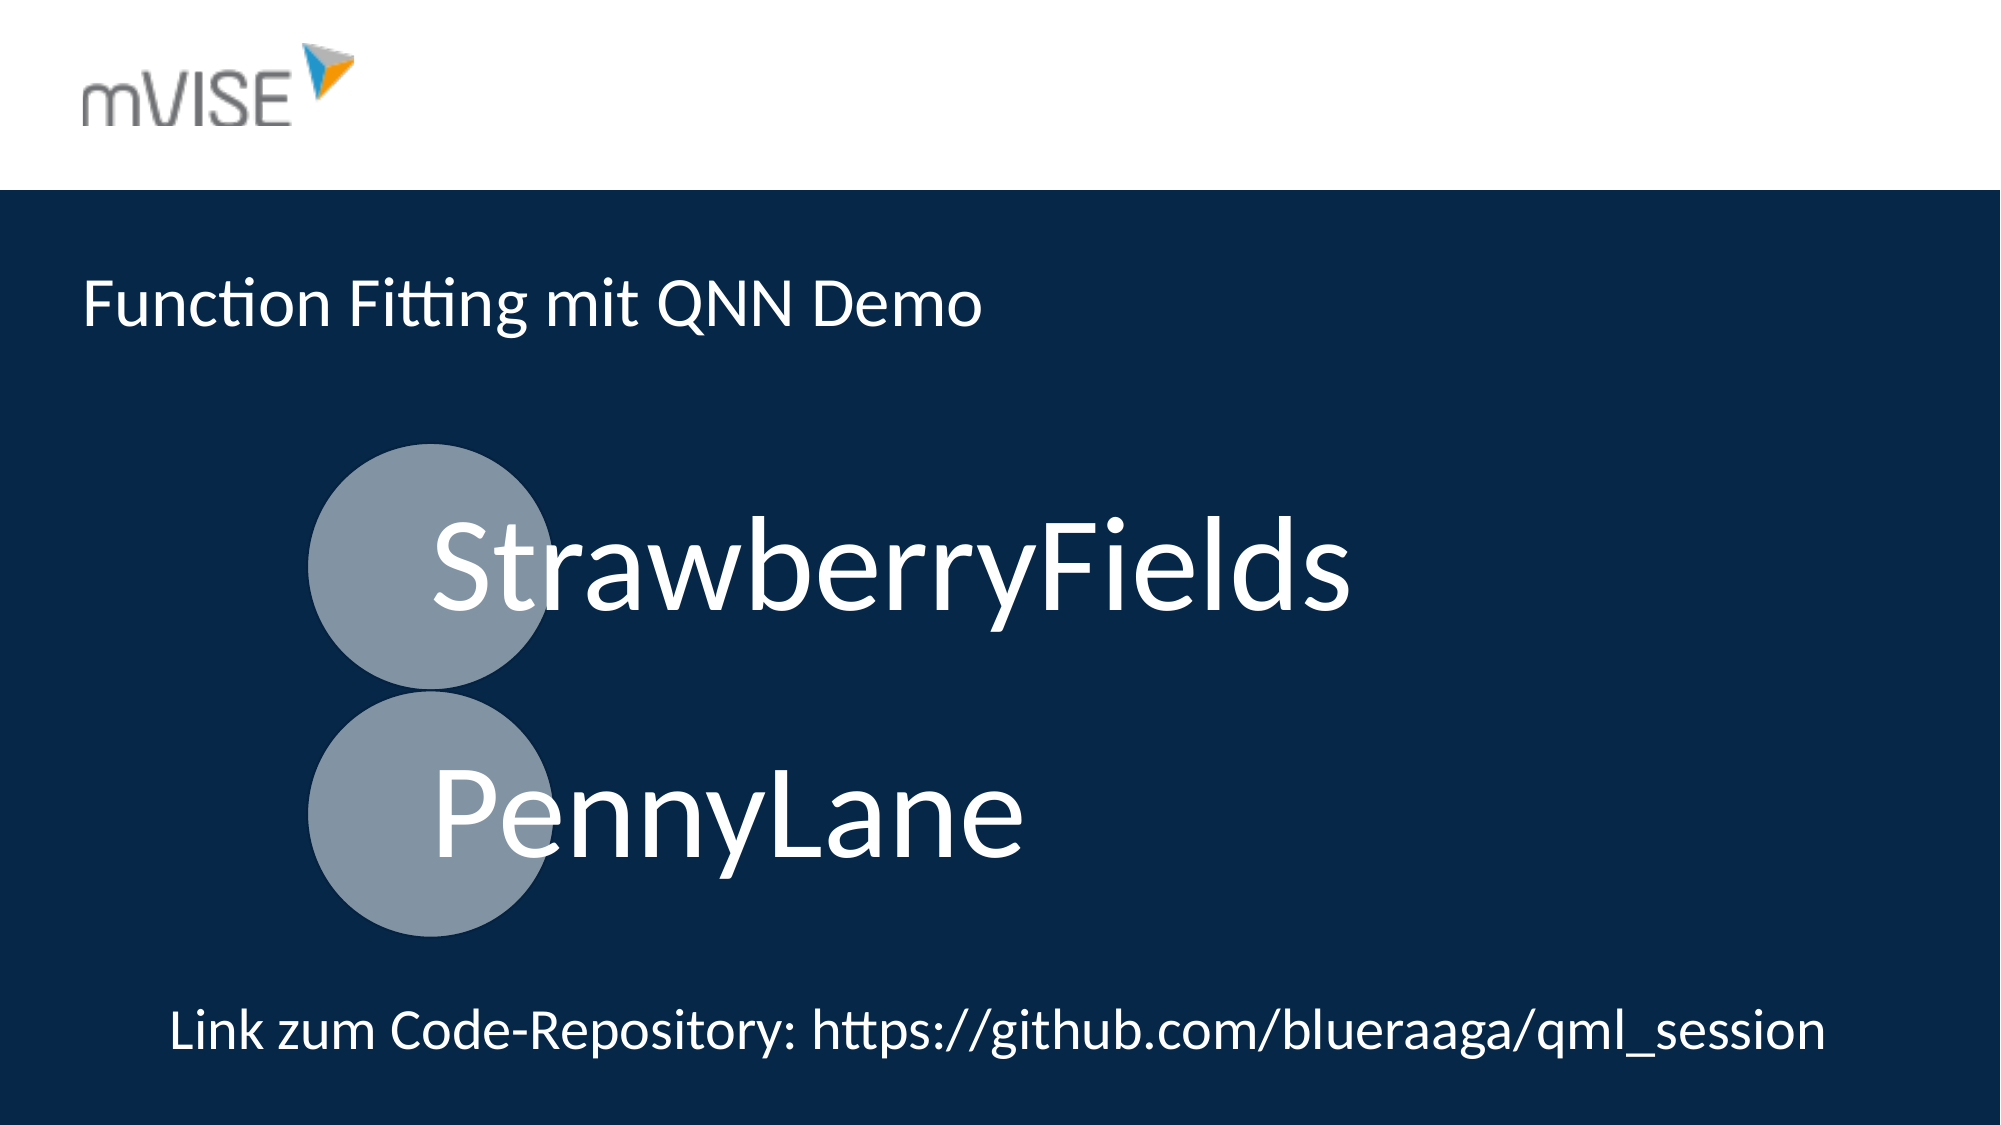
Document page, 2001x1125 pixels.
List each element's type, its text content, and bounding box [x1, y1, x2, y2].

picture [242, 396, 1751, 984]
text_box Link zum Code-Repository: https://github.com/blueraaga/qml_session [67, 983, 1931, 1076]
title Function Fitting mit QNN Demo [67, 257, 1931, 350]
